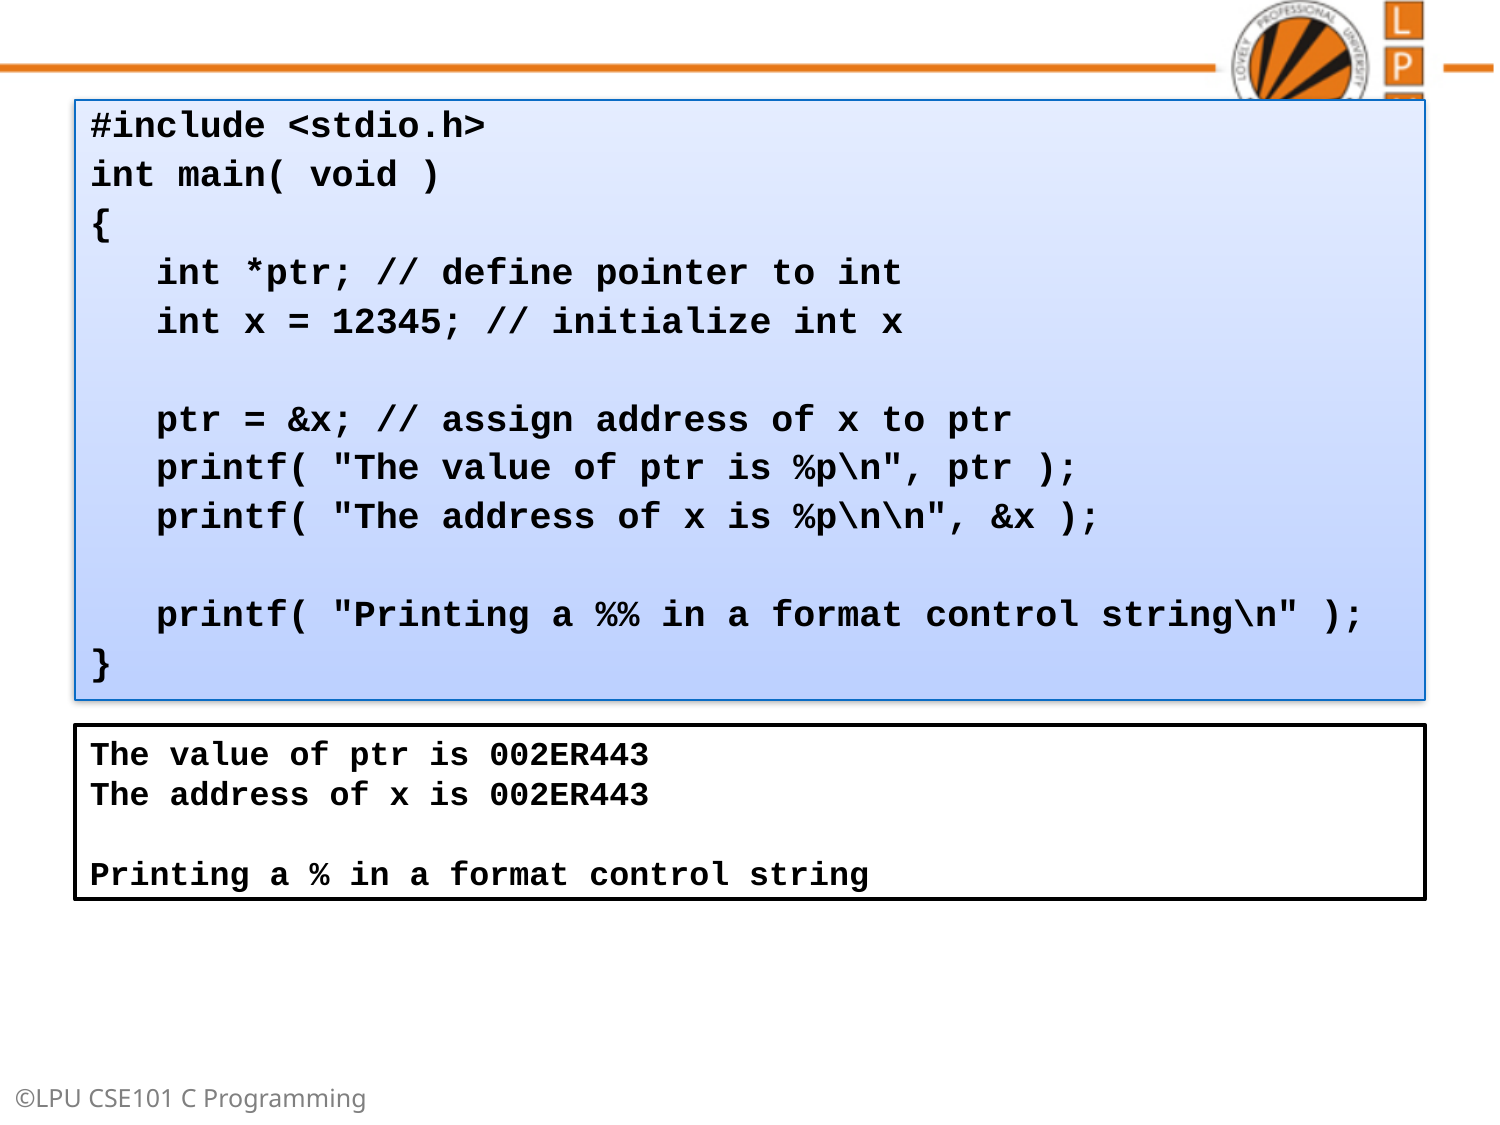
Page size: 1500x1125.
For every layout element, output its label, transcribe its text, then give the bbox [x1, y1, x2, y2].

picture [0, 0, 1497, 155]
list #include <stdio.h> int main( void ) { int *ptr; // define pointer to int int x = 12345; // initialize int x ptr = &x; // assign address of x to ptr printf( "The value of ptr is %p\n", ptr ); printf( "The address of x is %p\n\n", &x ); printf( "Printing a %% in a format control string\n" ); } [74, 99, 1426, 701]
text_box The value of ptr is 002ER443 The address of x is 002ER443 Printing a % in a format control string [73, 723, 1427, 901]
